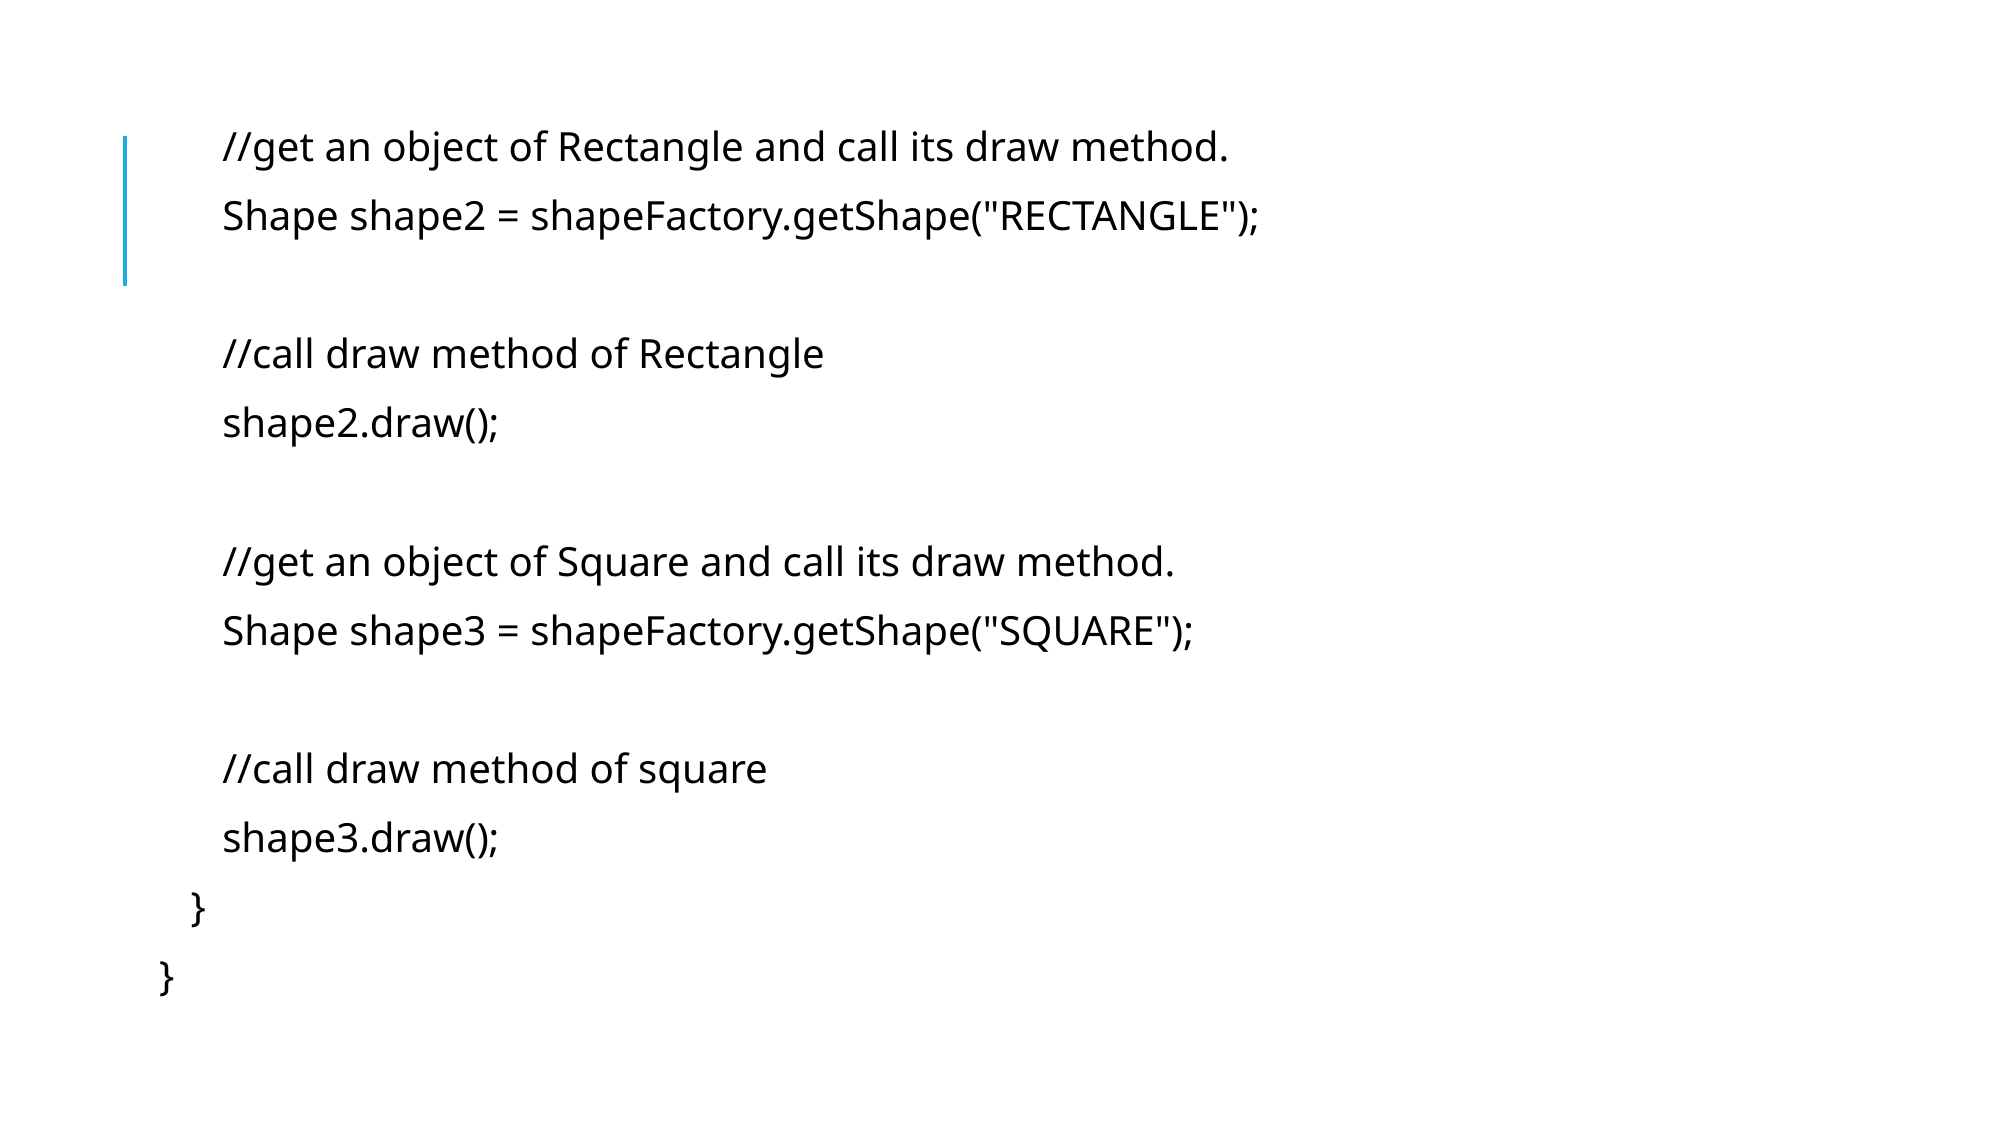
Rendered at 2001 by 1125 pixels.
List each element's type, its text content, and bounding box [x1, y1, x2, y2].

list //get an object of Rectangle and call its draw method. Shape shape2 = shapeFactory.getShape("RECTANGLE"); //call draw method of Rectangle shape2.draw(); //get an object of Square and call its draw method. Shape shape3 = shapeFactory.getShape("SQUARE"); //call draw method of square shape3.draw(); } } [137, 45, 1863, 1014]
